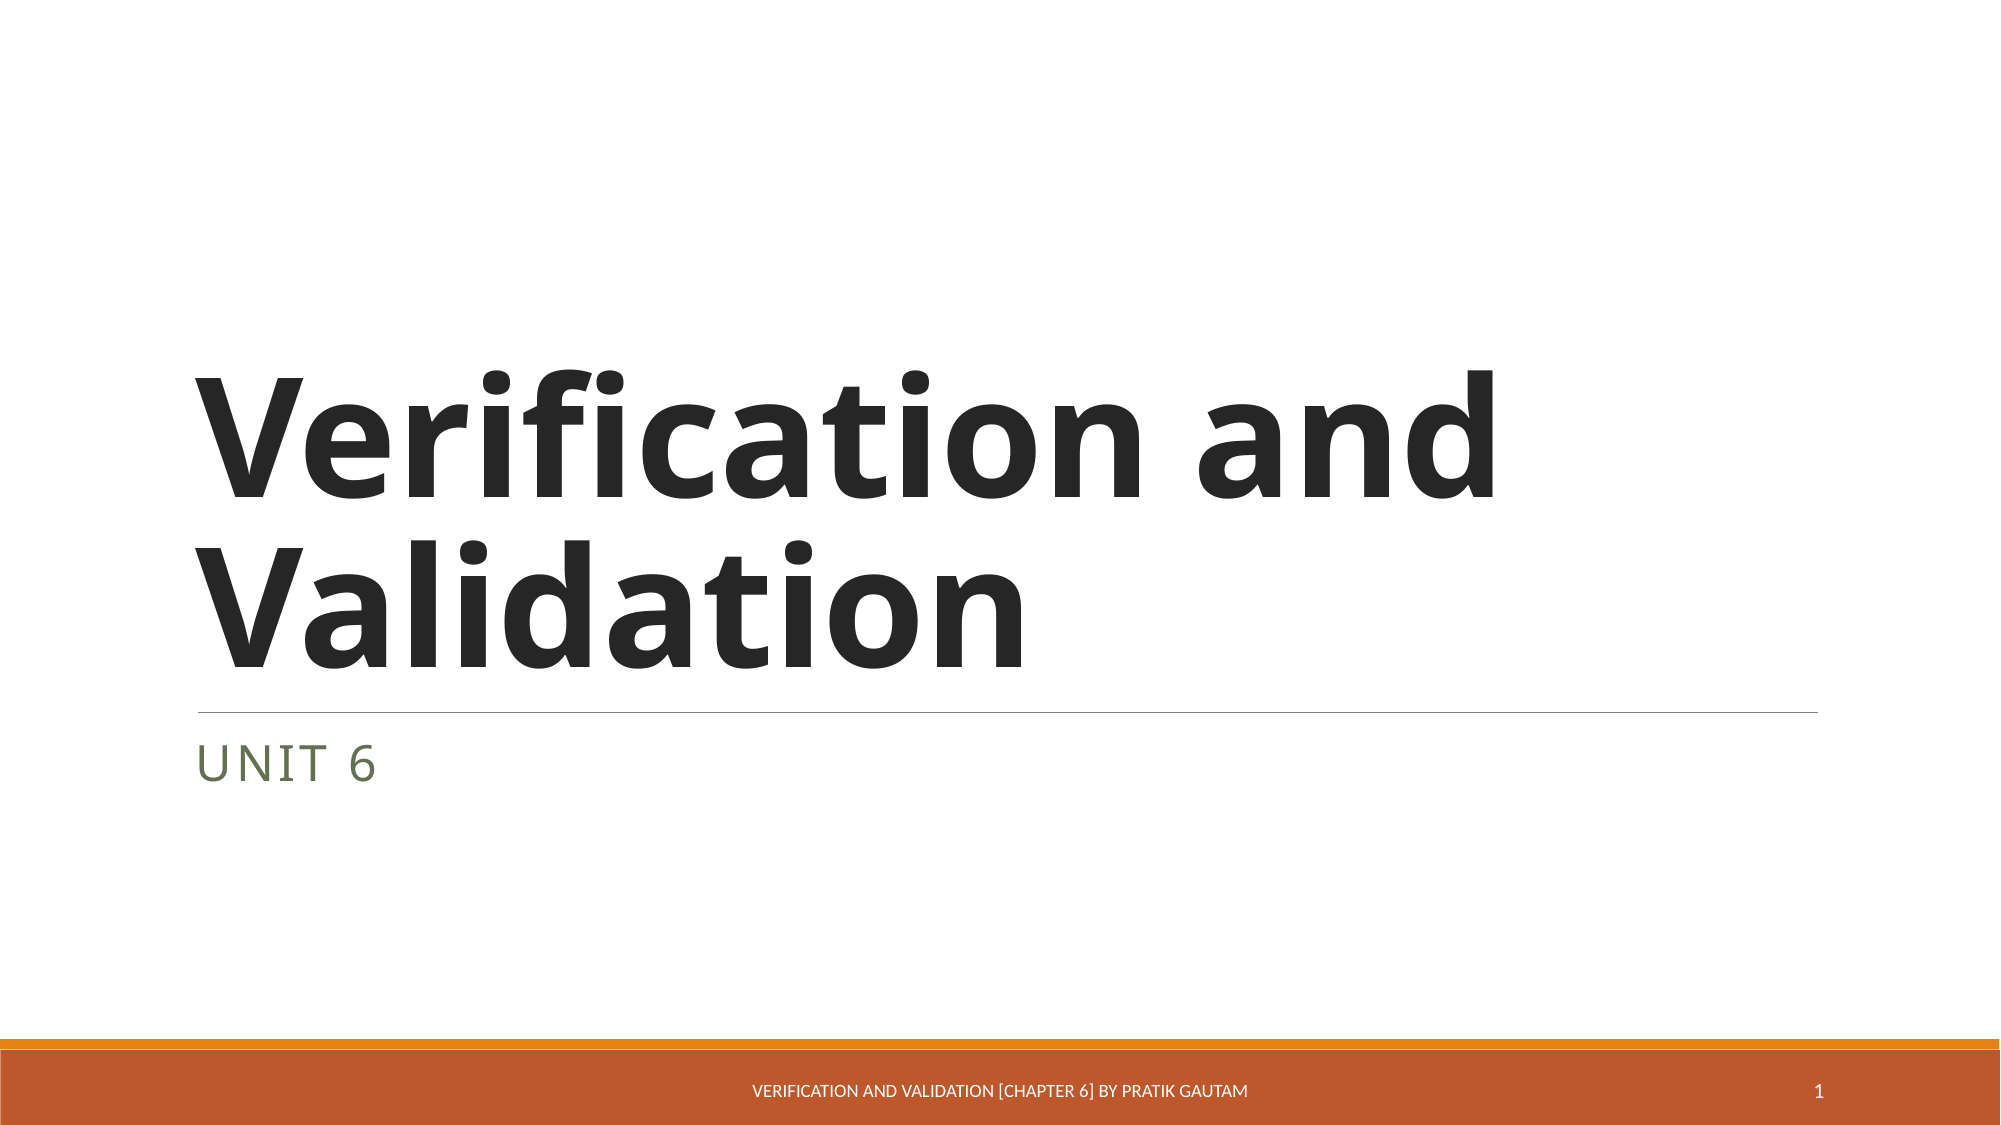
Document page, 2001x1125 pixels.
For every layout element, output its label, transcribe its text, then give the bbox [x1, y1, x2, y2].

title Verification and Validation [180, 124, 1830, 710]
footer Verification and Validation [Chapter 6] By Pratik Gautam [604, 1059, 1396, 1120]
subtitle Unit 6 [180, 730, 1831, 919]
slide_number 1 [1624, 1059, 1840, 1120]
